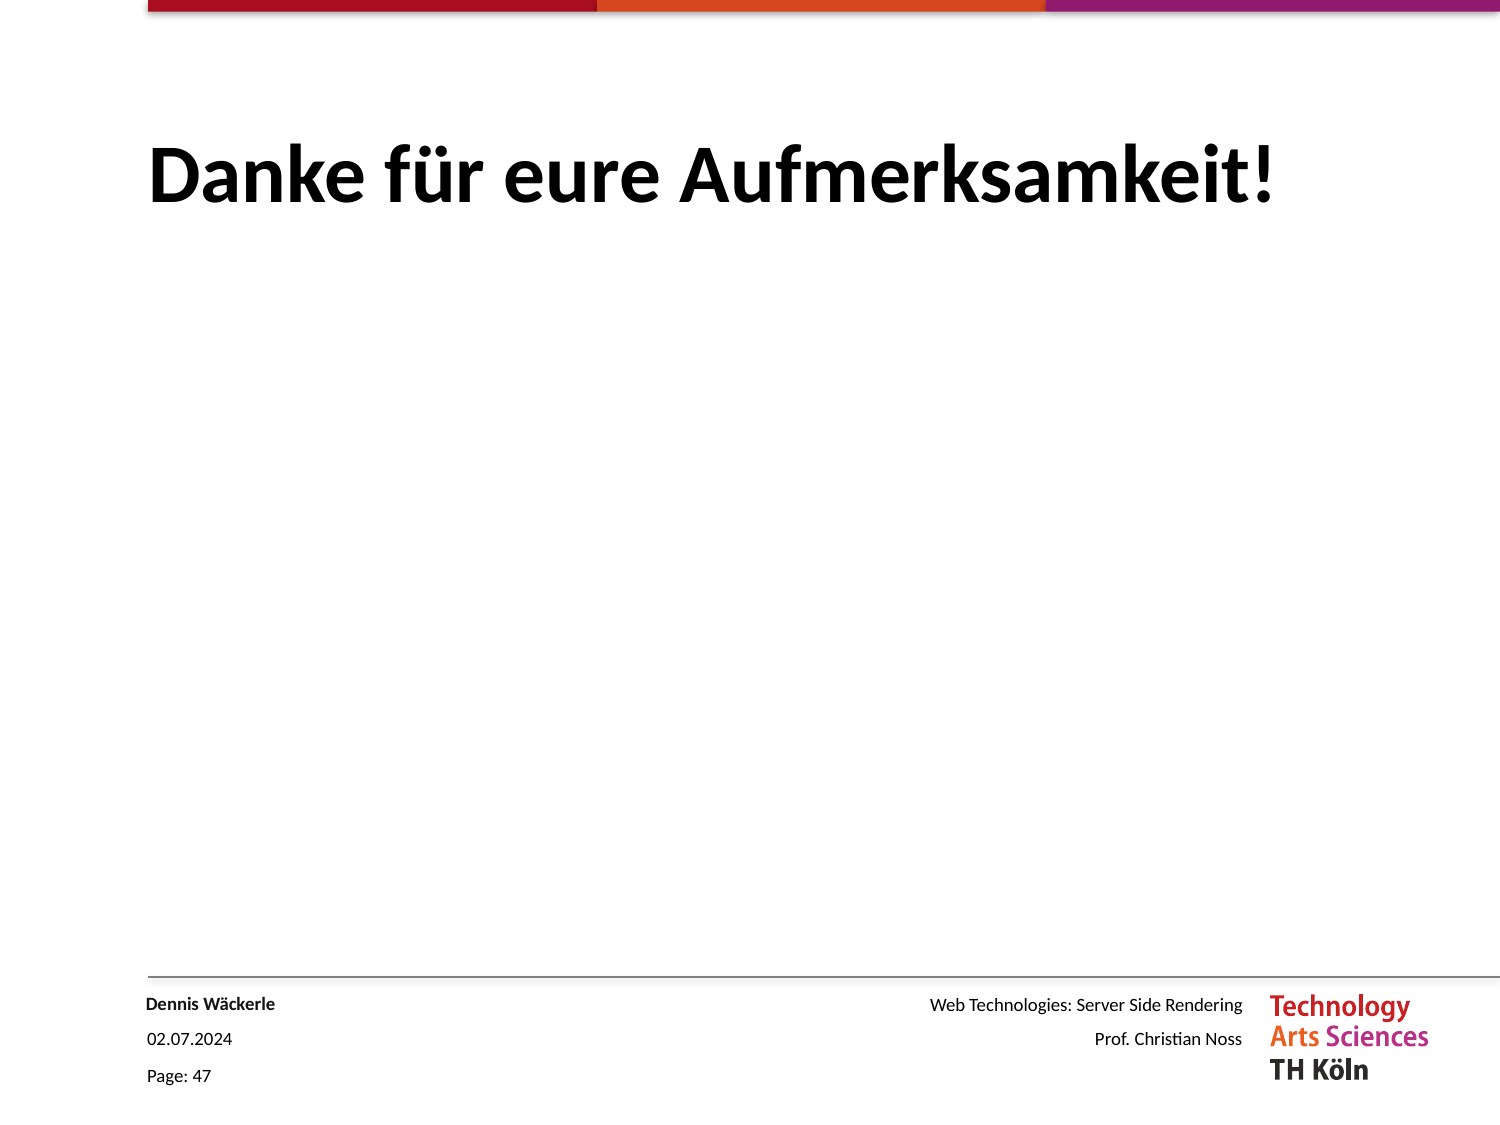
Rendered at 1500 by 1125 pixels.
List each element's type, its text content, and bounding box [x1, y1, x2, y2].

title Danke für eure Aufmerksamkeit! [148, 118, 1471, 263]
